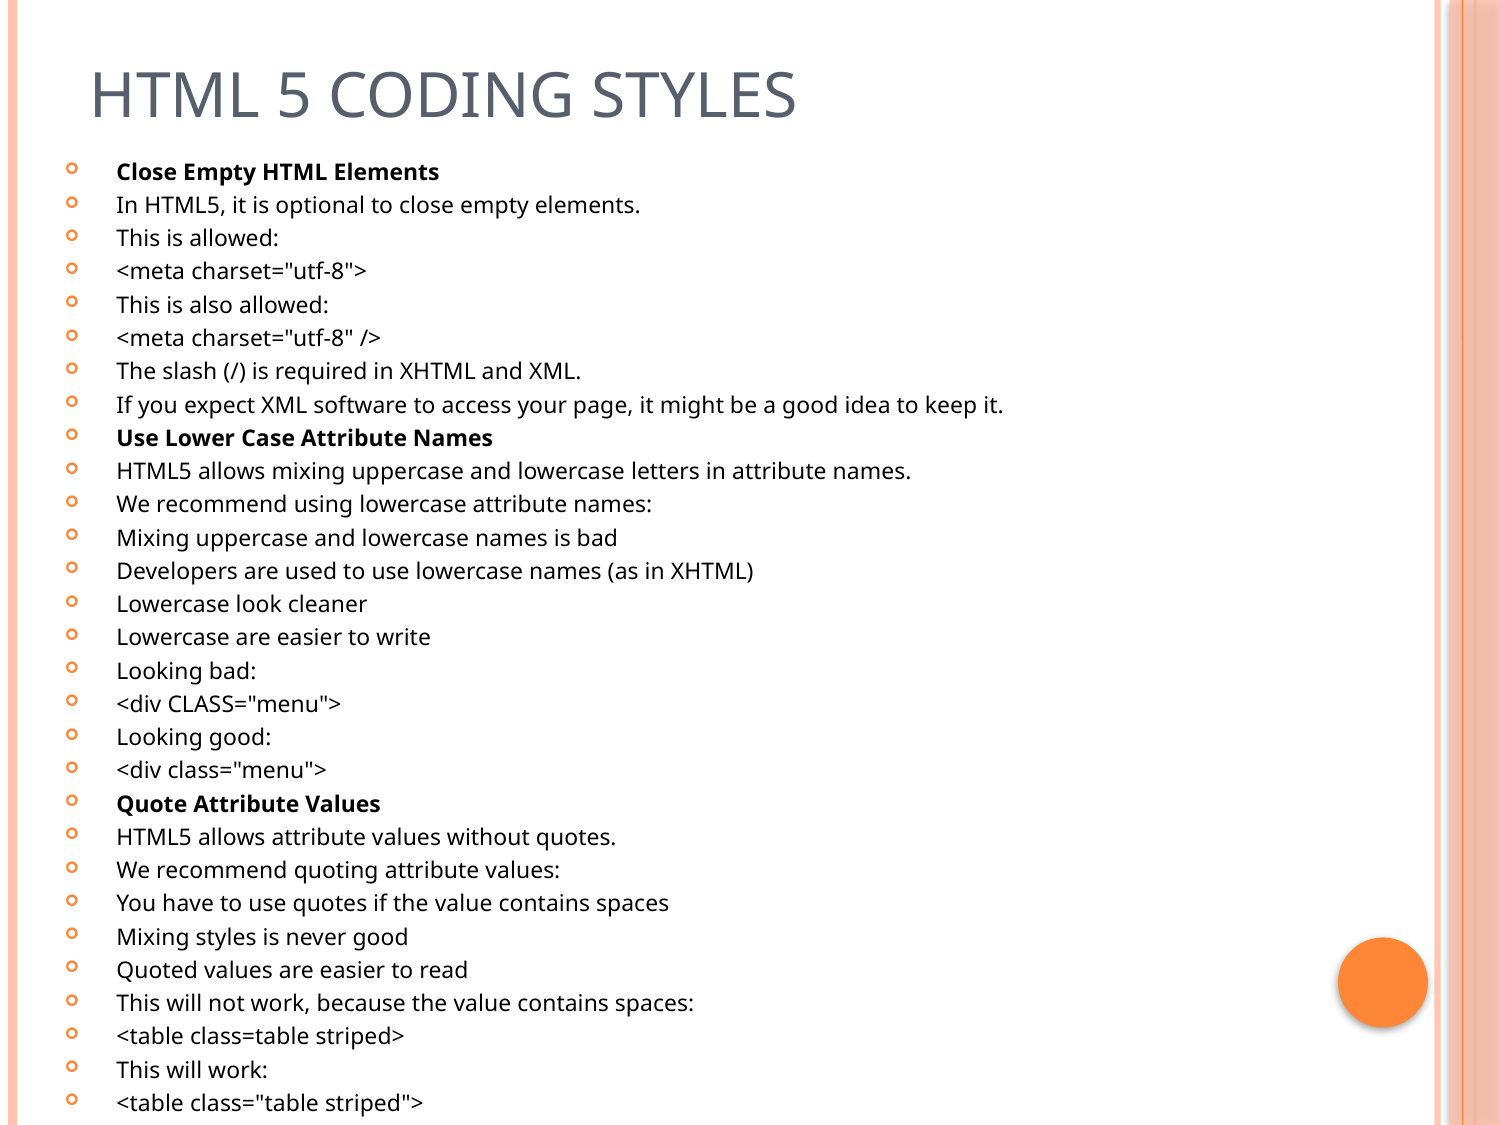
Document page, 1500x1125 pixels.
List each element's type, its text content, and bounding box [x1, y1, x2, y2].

list Close Empty HTML Elements In HTML5, it is optional to close empty elements. This is allowed: <meta charset="utf-8"> This is also allowed: <meta charset="utf-8" /> The slash (/) is required in XHTML and XML. If you expect XML software to access your page, it might be a good idea to keep it. Use Lower Case Attribute Names HTML5 allows mixing uppercase and lowercase letters in attribute names. We recommend using lowercase attribute names: Mixing uppercase and lowercase names is bad Developers are used to use lowercase names (as in XHTML) Lowercase look cleaner Lowercase are easier to write Looking bad: <div CLASS="menu"> Looking good: <div class="menu"> Quote Attribute Values HTML5 allows attribute values without quotes. We recommend quoting attribute values: You have to use quotes if the value contains spaces Mixing styles is never good Quoted values are easier to read This will not work, because the value contains spaces: <table class=table striped> This will work: <table class="table striped"> [50, 149, 1350, 1125]
title HTML 5 CODING STYLES [75, 45, 1238, 138]
